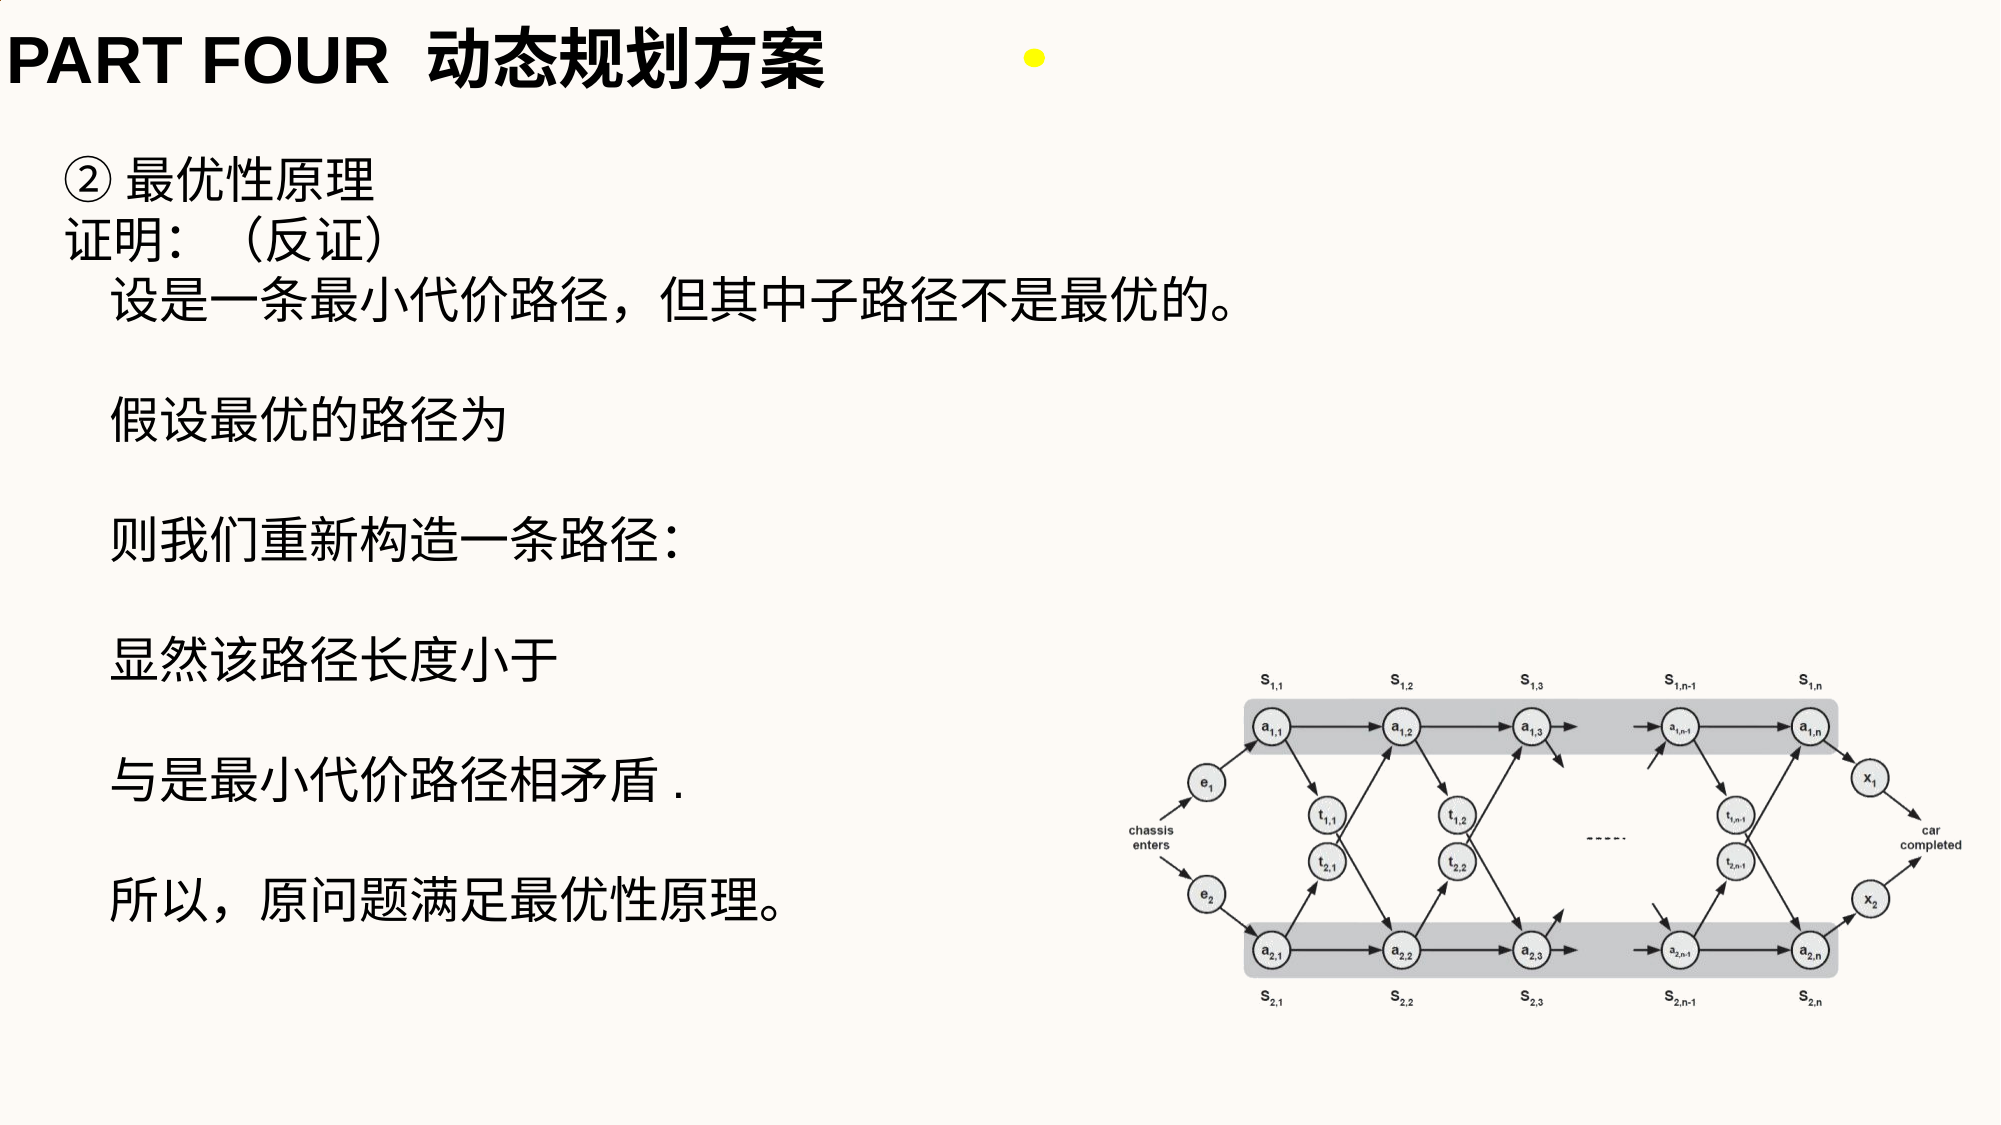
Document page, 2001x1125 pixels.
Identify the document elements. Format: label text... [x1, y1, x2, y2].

picture [1122, 660, 1970, 1017]
text_box [1022, 47, 1047, 69]
text_box PART FOUR 动态规划方案 [0, 9, 841, 105]
